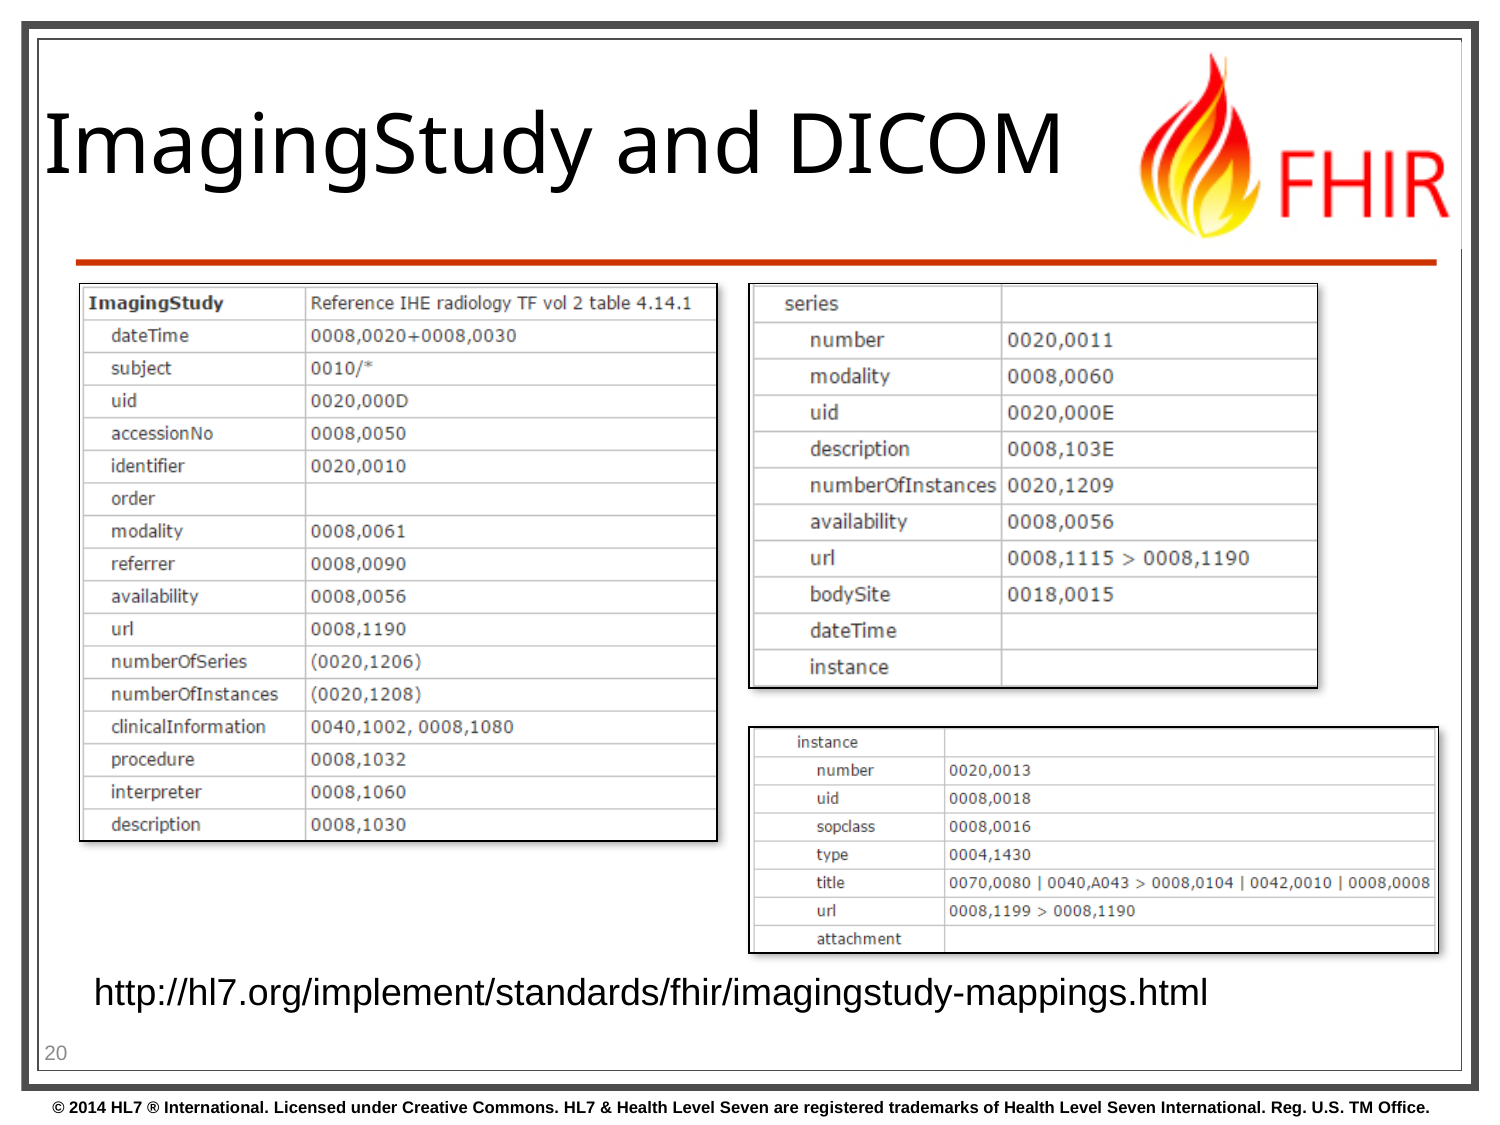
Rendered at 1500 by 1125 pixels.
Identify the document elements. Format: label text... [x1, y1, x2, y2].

picture [79, 283, 717, 841]
slide_number 20 [29, 1034, 148, 1071]
text_box http://hl7.org/implement/standards/fhir/imagingstudy-mappings.html [79, 960, 1273, 1020]
picture [749, 283, 1318, 688]
picture [749, 727, 1439, 953]
title ImagingStudy and DICOM [29, 54, 1164, 244]
picture [1128, 42, 1462, 249]
